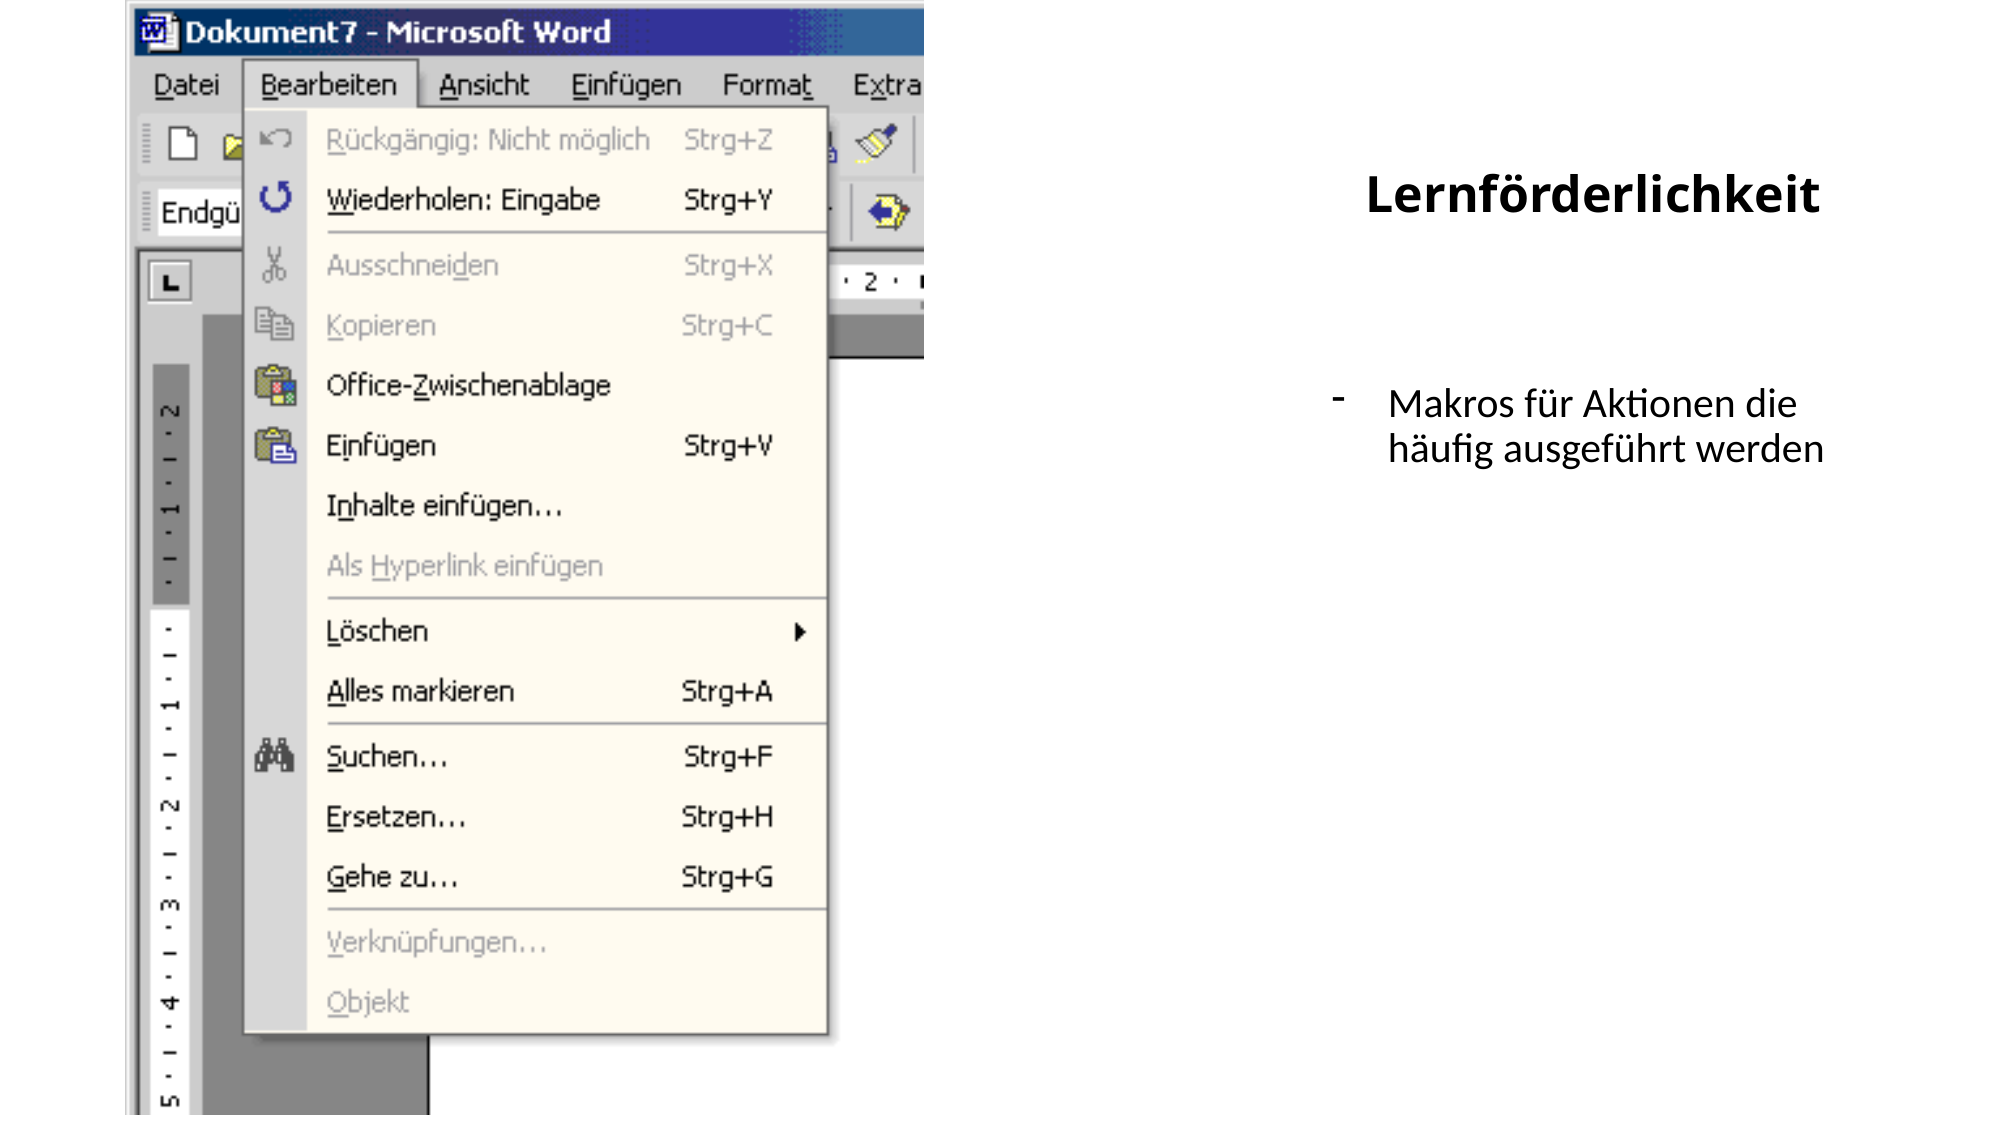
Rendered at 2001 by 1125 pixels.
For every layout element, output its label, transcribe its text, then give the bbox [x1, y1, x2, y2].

subtitle Makros für Aktionen die häufig ausgeführt werden [1316, 374, 1871, 940]
picture [124, 0, 924, 1115]
title Lernförderlichkeit [1292, 104, 1895, 232]
